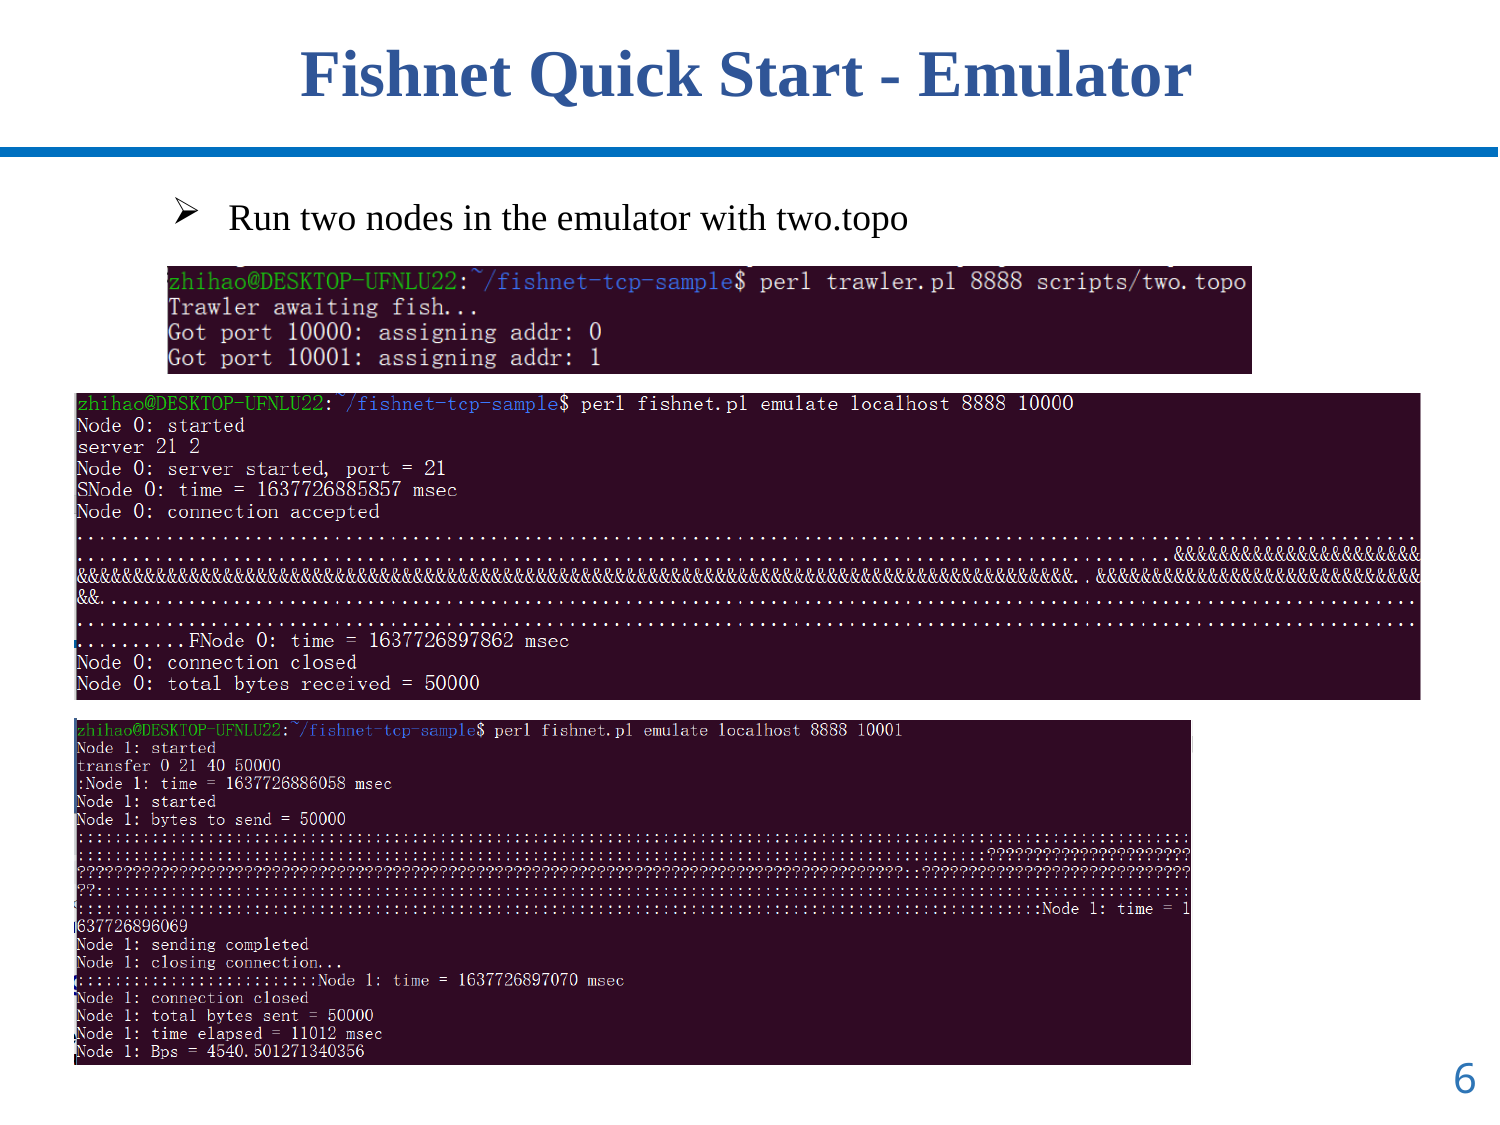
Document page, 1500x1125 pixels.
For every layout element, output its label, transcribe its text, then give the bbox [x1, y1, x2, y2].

text_box Run two nodes in the emulator with two.topo [82, 185, 1478, 246]
text_box 6 [1438, 1050, 1497, 1111]
picture [167, 266, 1252, 374]
picture [74, 718, 1193, 1065]
text_box Fishnet Quick Start - Emulator [0, 0, 1497, 119]
picture [74, 393, 1421, 700]
